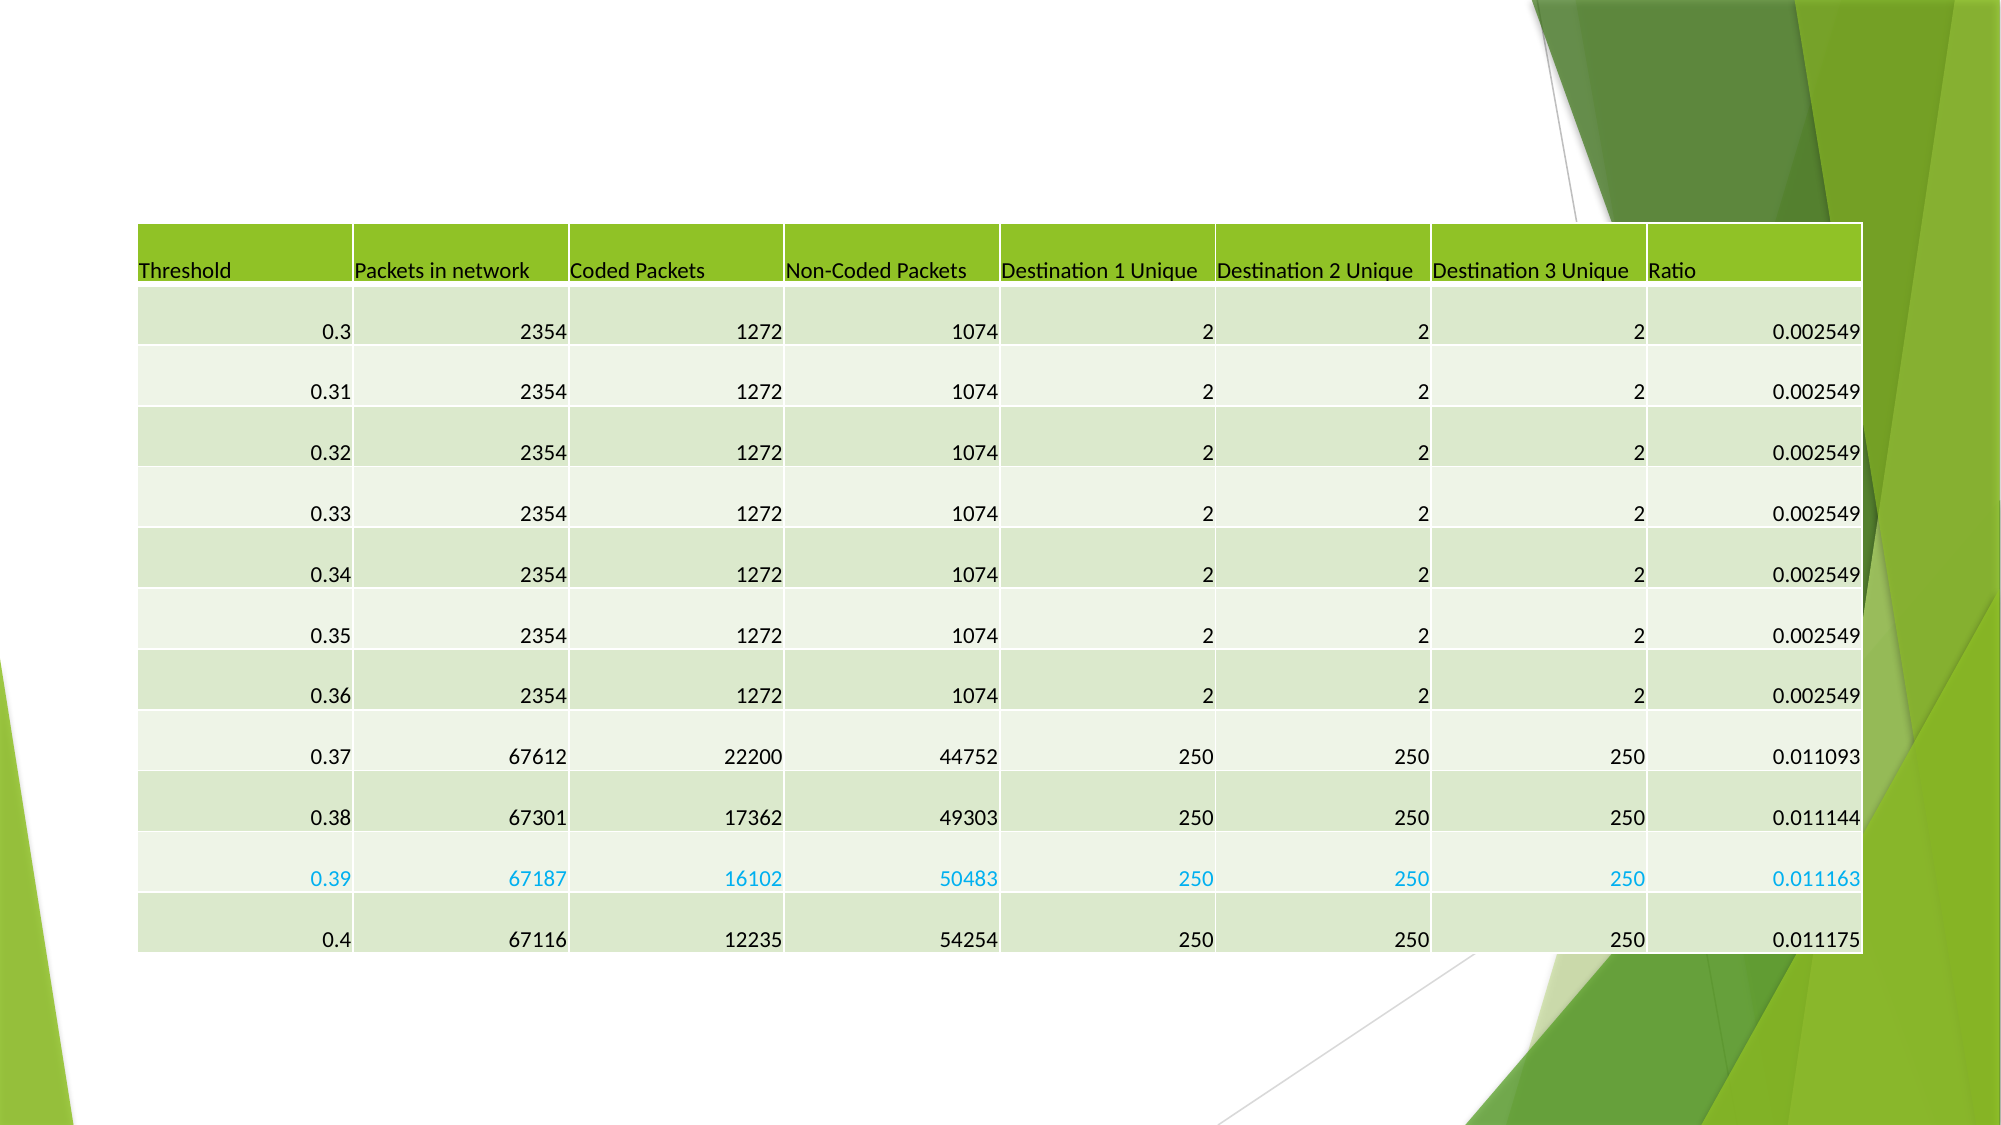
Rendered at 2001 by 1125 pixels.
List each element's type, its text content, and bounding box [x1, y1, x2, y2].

table_cell 250 [1432, 893, 1646, 952]
table_cell 2354 [354, 528, 568, 587]
table_cell 2 [1432, 528, 1646, 587]
table_cell 0.002549 [1648, 346, 1861, 405]
table_cell 0.3 [138, 287, 352, 344]
table_cell 0.39 [138, 832, 352, 891]
table_cell 0.002549 [1648, 589, 1861, 648]
table_cell 250 [1216, 711, 1430, 770]
table_cell 2 [1216, 650, 1430, 709]
table_cell 0.002549 [1648, 407, 1861, 466]
table_cell 2 [1001, 407, 1215, 466]
table_cell 250 [1432, 832, 1646, 891]
table_cell 67116 [354, 893, 568, 952]
table_cell 2354 [354, 589, 568, 648]
table_cell 0.002549 [1648, 528, 1861, 587]
table_cell 2354 [354, 287, 568, 344]
table_cell 0.32 [138, 407, 352, 466]
table_header Coded Packets [570, 224, 783, 281]
table_cell 2354 [354, 650, 568, 709]
table_cell 1272 [570, 467, 783, 526]
table_cell 1272 [570, 287, 783, 344]
table_cell 0.35 [138, 589, 352, 648]
table_cell 2 [1432, 467, 1646, 526]
table_header Destination 1 Unique [1001, 224, 1215, 281]
table_cell 1074 [785, 467, 999, 526]
table_cell 49303 [785, 771, 999, 831]
table_cell 0.011175 [1648, 893, 1861, 952]
table_header Non-Coded Packets [785, 224, 999, 281]
table_cell 16102 [570, 832, 783, 891]
table_cell 44752 [785, 711, 999, 770]
table_cell 12235 [570, 893, 783, 952]
table_cell 2 [1216, 287, 1430, 344]
table_cell 1074 [785, 287, 999, 344]
table_cell 2 [1216, 407, 1430, 466]
table_cell 1272 [570, 407, 783, 466]
table_cell 0.002549 [1648, 467, 1861, 526]
table_cell 2354 [354, 467, 568, 526]
table_header Destination 2 Unique [1216, 224, 1430, 281]
table_cell 2 [1216, 467, 1430, 526]
table_cell 250 [1001, 771, 1215, 831]
table_cell 0.011093 [1648, 711, 1861, 770]
table_cell 0.37 [138, 711, 352, 770]
table_cell 2 [1432, 589, 1646, 648]
table_cell 250 [1001, 893, 1215, 952]
table_cell 250 [1432, 711, 1646, 770]
table_cell 2 [1001, 650, 1215, 709]
table_cell 67301 [354, 771, 568, 831]
table_cell 2 [1001, 346, 1215, 405]
table_cell 250 [1432, 771, 1646, 831]
table_cell 50483 [785, 832, 999, 891]
table_cell 0.011163 [1648, 832, 1861, 891]
table_cell 250 [1216, 771, 1430, 831]
table_cell 0.31 [138, 346, 352, 405]
table_header Threshold [138, 224, 352, 281]
table_cell 1272 [570, 650, 783, 709]
table_cell 67612 [354, 711, 568, 770]
table_cell 1074 [785, 589, 999, 648]
table_cell 0.4 [138, 893, 352, 952]
table_cell 2 [1001, 467, 1215, 526]
table_cell 22200 [570, 711, 783, 770]
table_cell 2 [1432, 287, 1646, 344]
table_cell 2 [1432, 407, 1646, 466]
table_cell 250 [1001, 832, 1215, 891]
table_cell 17362 [570, 771, 783, 831]
table_cell 0.002549 [1648, 650, 1861, 709]
table_cell 250 [1001, 711, 1215, 770]
table_cell 0.38 [138, 771, 352, 831]
table_cell 2 [1001, 528, 1215, 587]
table_cell 0.33 [138, 467, 352, 526]
table_cell 0.34 [138, 528, 352, 587]
table_header Destination 3 Unique [1432, 224, 1646, 281]
table_cell 1272 [570, 346, 783, 405]
table_cell 2354 [354, 346, 568, 405]
table_cell 2 [1432, 650, 1646, 709]
table_cell 0.36 [138, 650, 352, 709]
table_header Ratio [1648, 224, 1861, 281]
table_cell 0.011144 [1648, 771, 1861, 831]
table_cell 1272 [570, 589, 783, 648]
table_cell 2 [1216, 346, 1430, 405]
table_cell 67187 [354, 832, 568, 891]
table_cell 2 [1001, 589, 1215, 648]
table_cell 0.002549 [1648, 287, 1861, 344]
table_cell 2 [1432, 346, 1646, 405]
table_cell 1074 [785, 528, 999, 587]
table_cell 2 [1001, 287, 1215, 344]
table_cell 54254 [785, 893, 999, 952]
table_cell 2354 [354, 407, 568, 466]
table_cell 1074 [785, 346, 999, 405]
table_cell 1074 [785, 407, 999, 466]
table_cell 250 [1216, 832, 1430, 891]
table_cell 2 [1216, 589, 1430, 648]
table_header Packets in network [354, 224, 568, 281]
table_cell 1074 [785, 650, 999, 709]
table_cell 2 [1216, 528, 1430, 587]
table_cell 250 [1216, 893, 1430, 952]
table_cell 1272 [570, 528, 783, 587]
